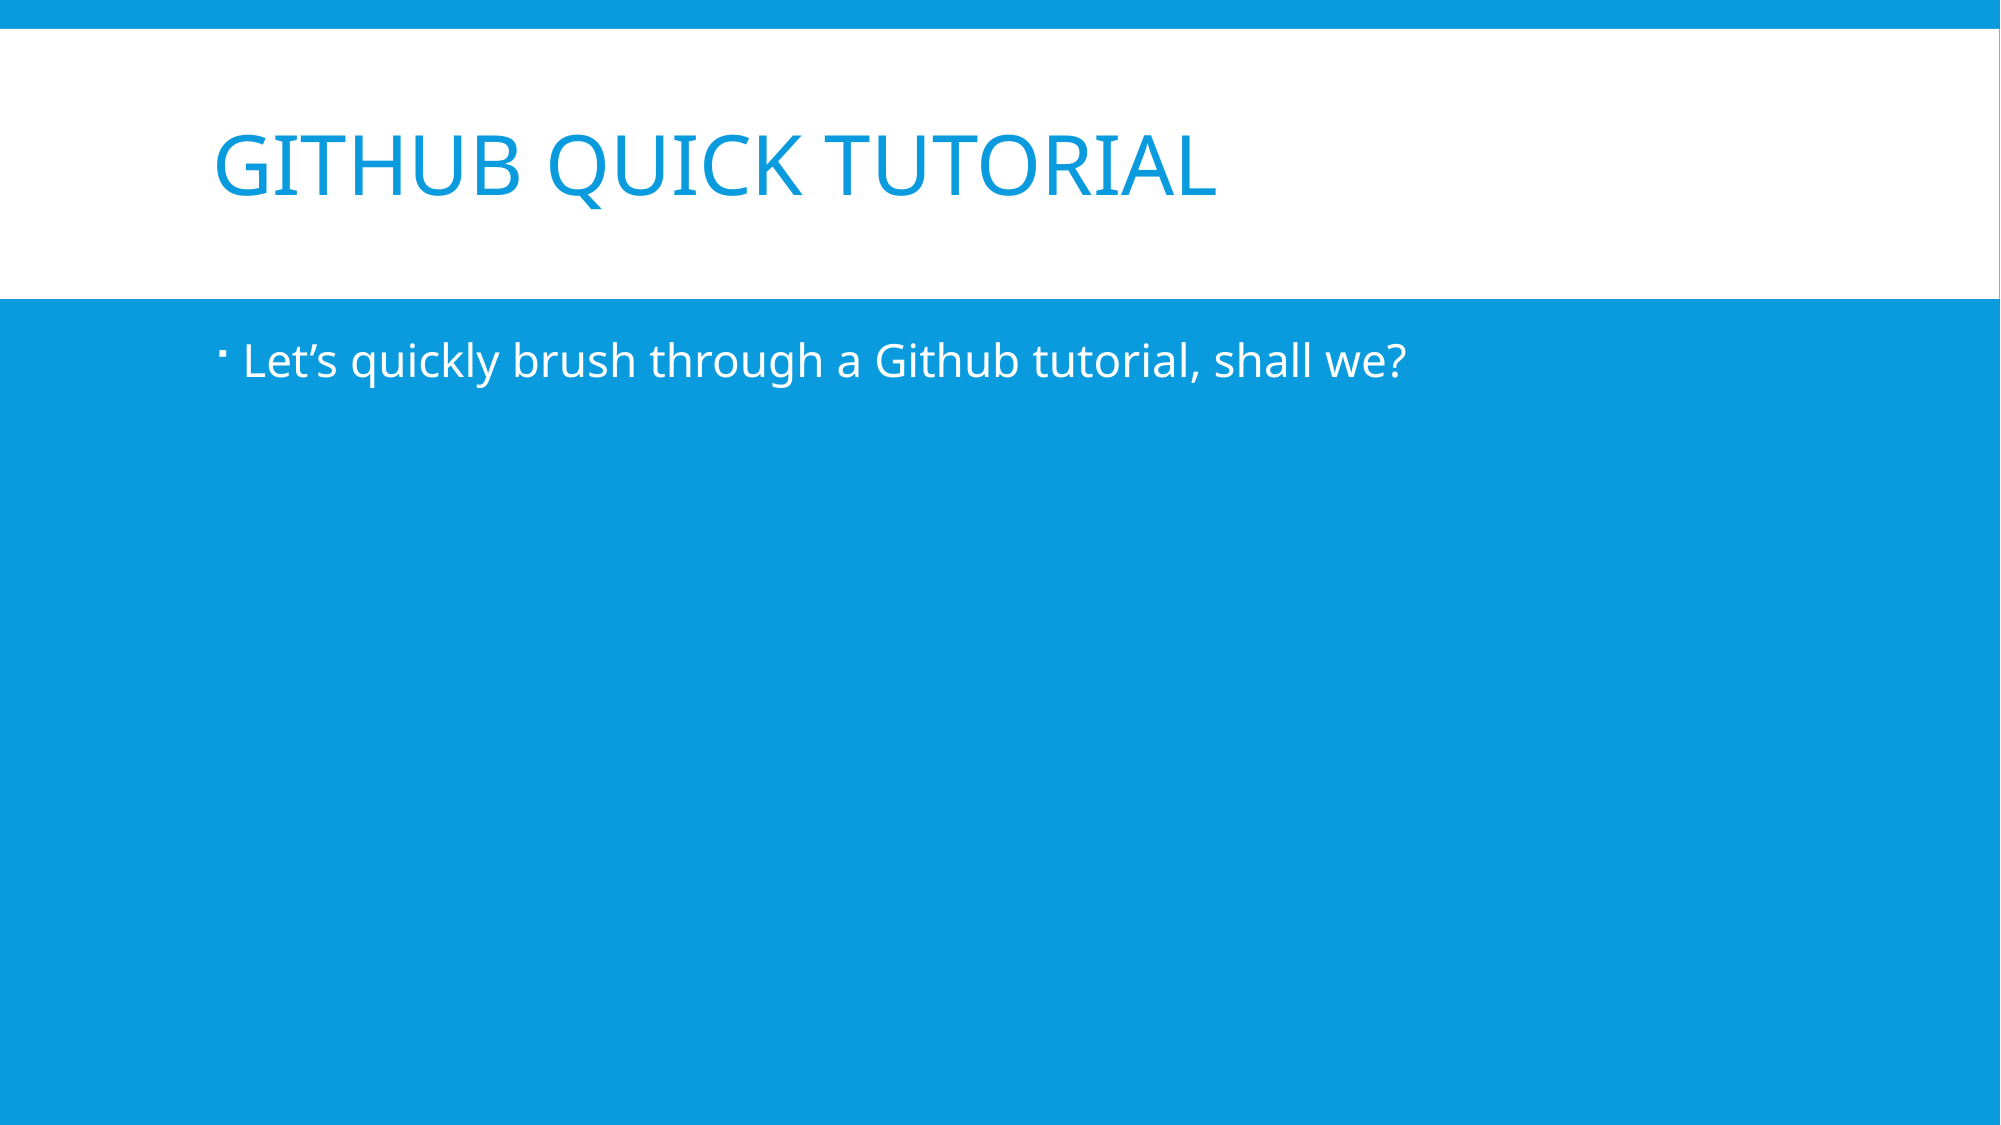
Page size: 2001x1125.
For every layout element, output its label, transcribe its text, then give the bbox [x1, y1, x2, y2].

list Let’s quickly brush through a Github tutorial, shall we? [197, 329, 1803, 1020]
title Github Quick Tutorial [197, 46, 1803, 295]
